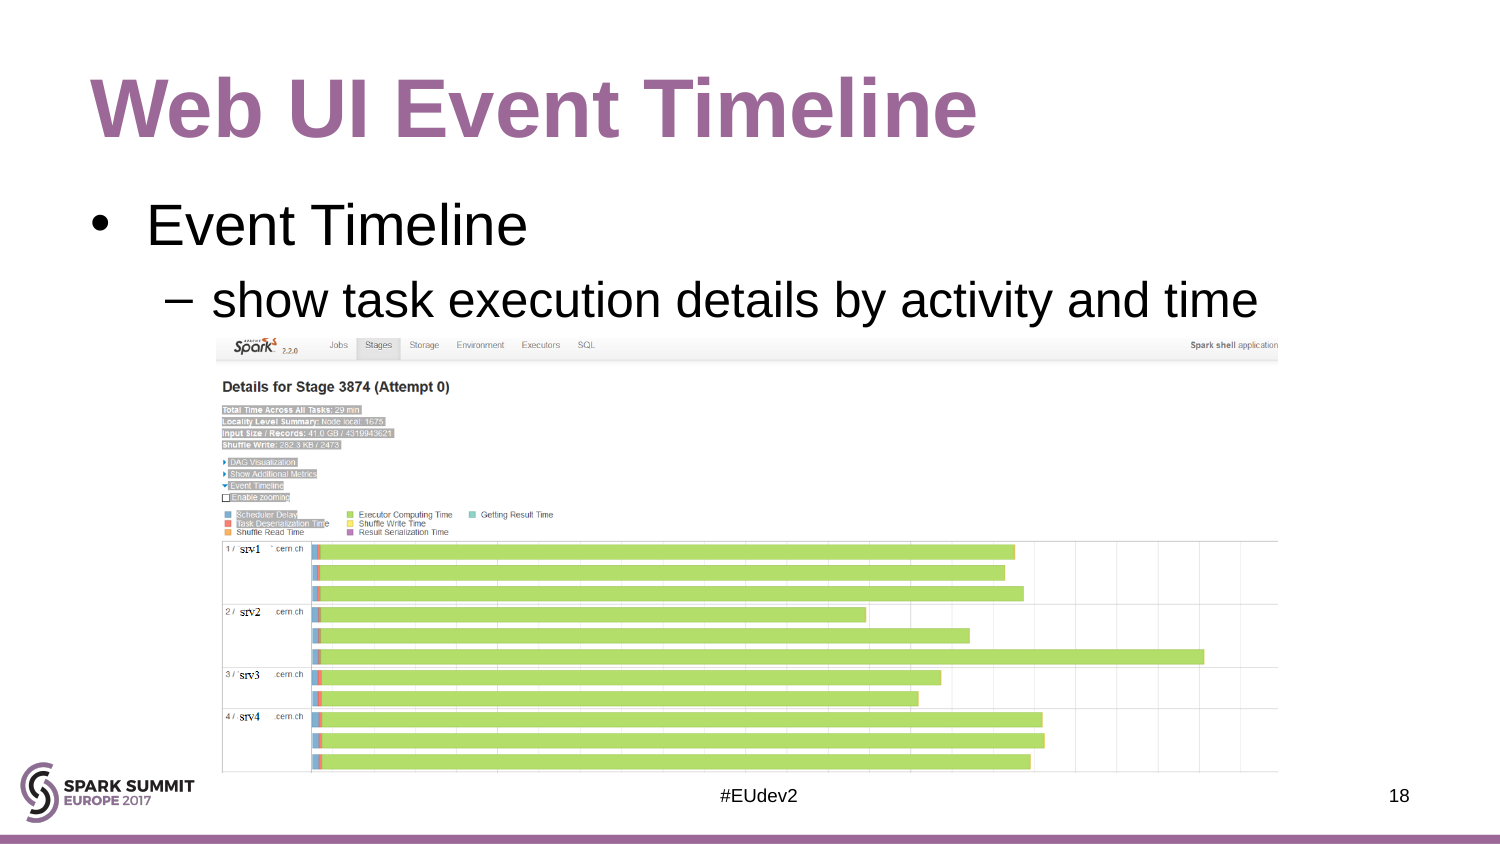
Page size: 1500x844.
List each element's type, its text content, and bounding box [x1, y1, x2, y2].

picture [215, 338, 1278, 773]
list Event Timeline show task execution details by activity and time [75, 179, 1476, 737]
slide_number 18 [1143, 772, 1425, 818]
footer #EUdev2 [375, 780, 1143, 818]
title Web UI Event Timeline [75, 33, 1425, 175]
